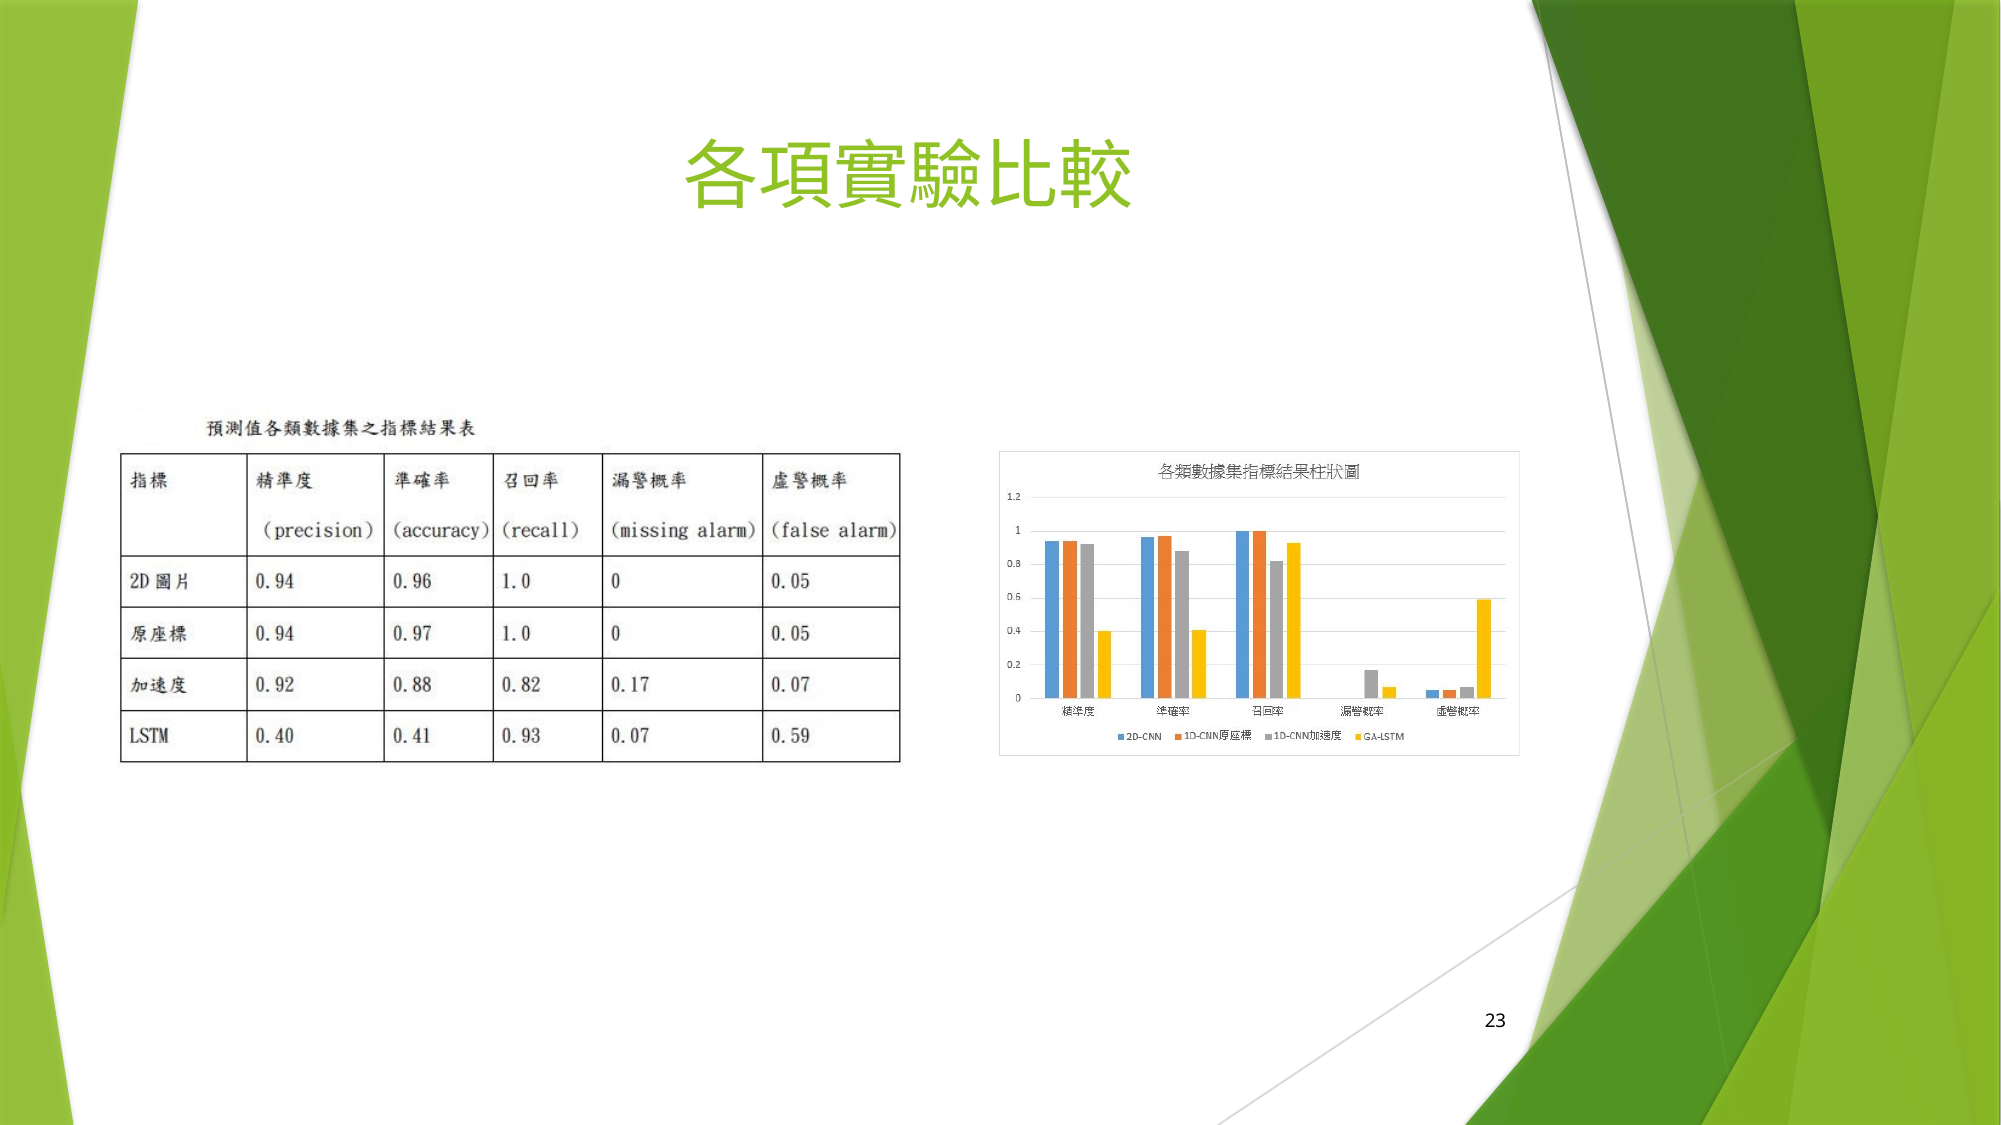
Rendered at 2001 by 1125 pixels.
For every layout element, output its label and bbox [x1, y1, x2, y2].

text_box [0, 0, 2000, 1125]
picture [107, 407, 910, 771]
picture [997, 450, 1521, 757]
